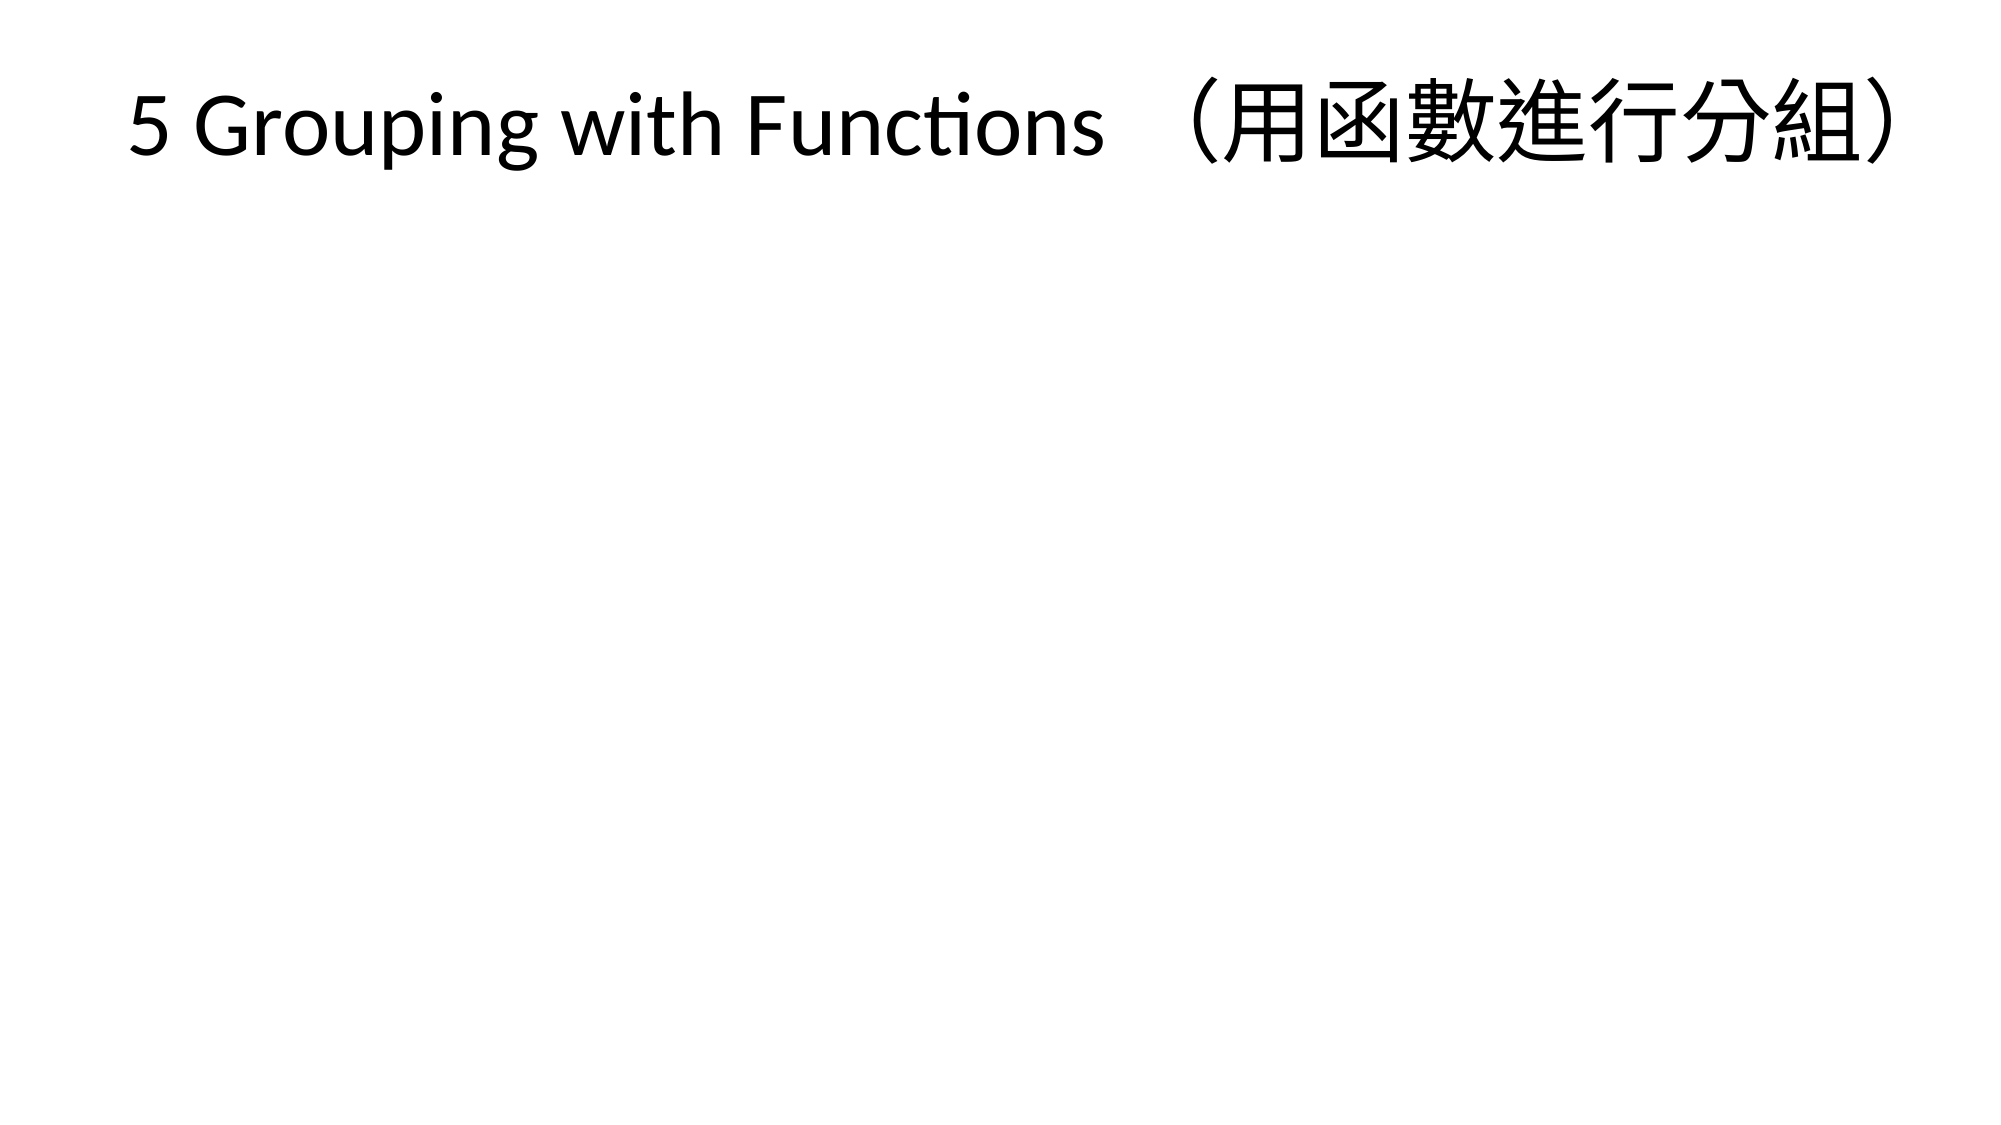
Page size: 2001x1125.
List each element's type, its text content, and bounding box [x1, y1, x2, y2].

text_box 5 Grouping with Functions（用函數進行分組） [111, 56, 1971, 182]
